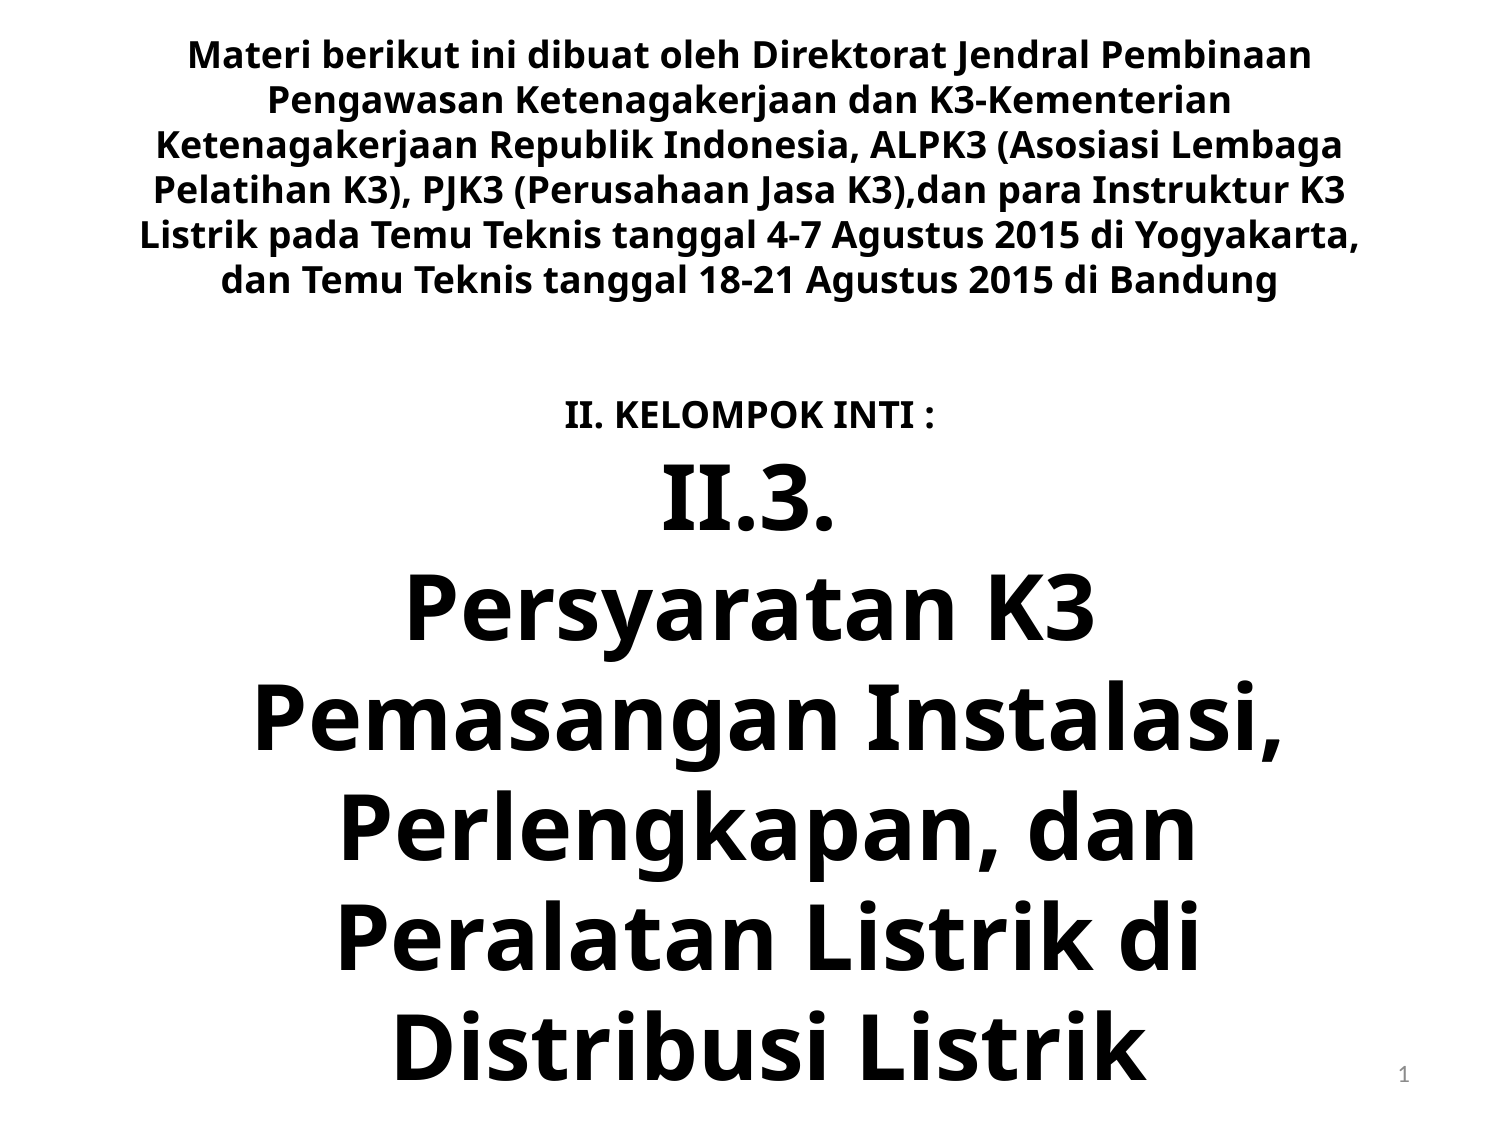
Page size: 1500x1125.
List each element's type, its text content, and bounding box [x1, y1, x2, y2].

slide_number 1 [1074, 1042, 1425, 1103]
text_box Materi berikut ini dibuat oleh Direktorat Jendral Pembinaan Pengawasan Ketenagakerjaan dan K3-Kementerian Ketenagakerjaan Republik Indonesia, ALPK3 (Asosiasi Lembaga Pelatihan K3), PJK3 (Perusahaan Jasa K3),dan para Instruktur K3 Listrik pada Temu Teknis tanggal 4-7 Agustus 2015 di Yogyakarta, dan Temu Teknis tanggal 18-21 Agustus 2015 di Bandung II. KELOMPOK INTI : [93, 23, 1407, 444]
text_box II.3. Persyaratan K3 Pemasangan Instalasi, Perlengkapan, dan Peralatan Listrik di Distribusi Listrik [152, 444, 1348, 1107]
